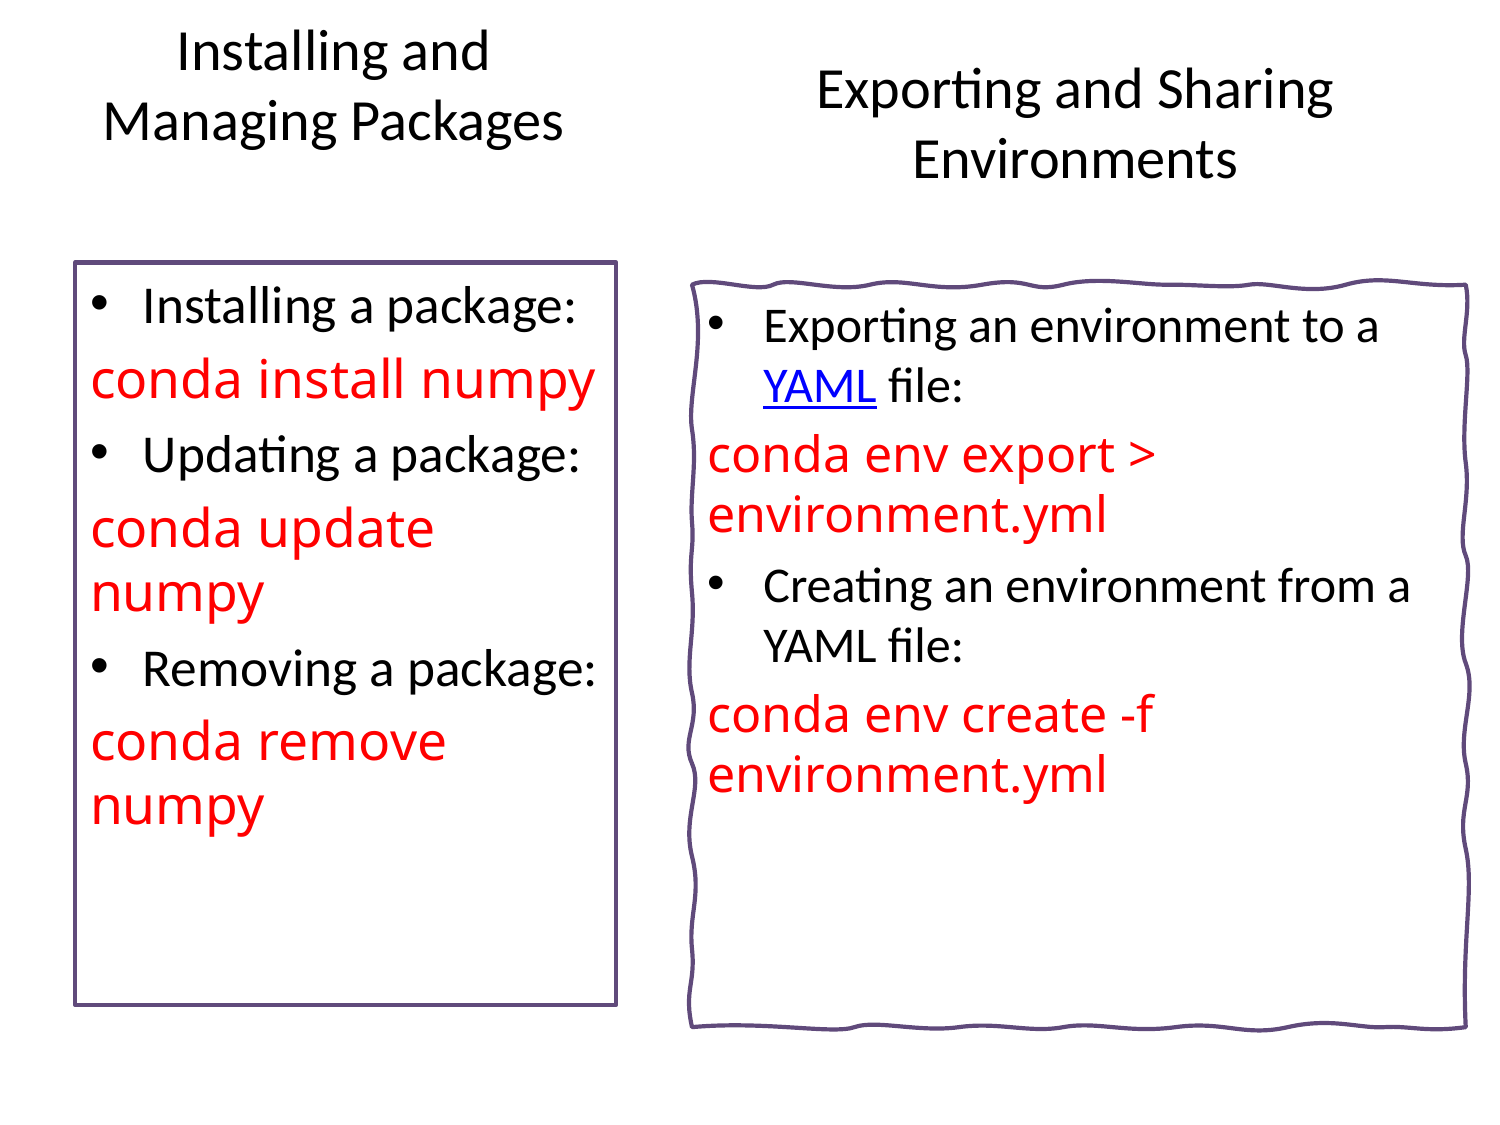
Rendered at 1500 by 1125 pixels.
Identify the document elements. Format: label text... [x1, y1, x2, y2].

text_box Exporting an environment to a YAML file: conda env export > environment.yml Creating an environment from a YAML file: conda env create -f environment.yml [688, 279, 1471, 1032]
list Installing a package: conda install numpy Updating a package: conda update numpy Removing a package: conda remove numpy [75, 262, 617, 1005]
title Installing and Managing Packages [75, 45, 593, 121]
text_box Exporting and Sharing Environments [750, 45, 1401, 197]
